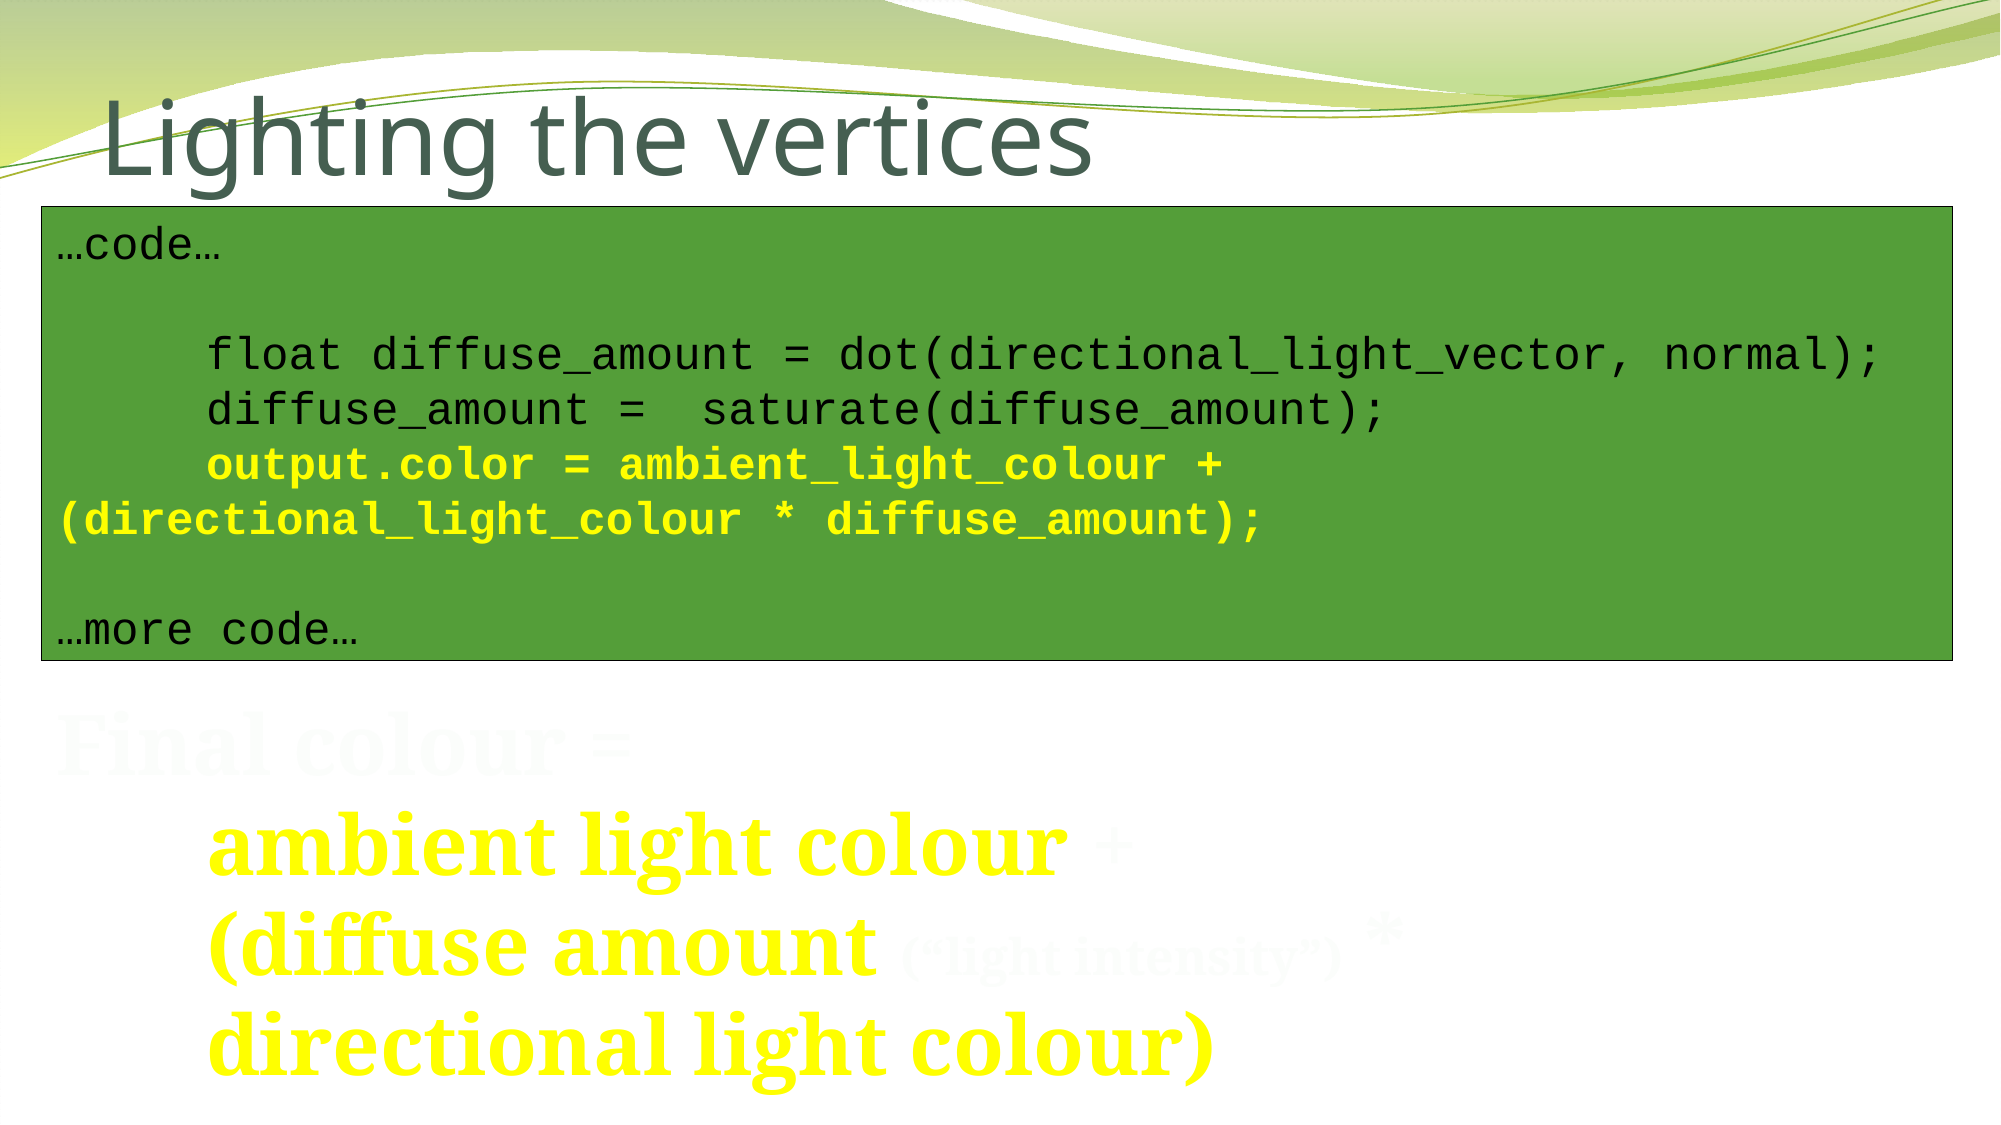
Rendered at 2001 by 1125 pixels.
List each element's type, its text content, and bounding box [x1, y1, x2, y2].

text_box …code… float diffuse_amount = dot(directional_light_vector, normal); diffuse_amount = saturate(diffuse_amount); output.color = ambient_light_colour + (directional_light_colour * diffuse_amount); …more code… [41, 206, 1953, 661]
text_box Final colour = ambient light colour + (diffuse amount (“light intensity”) * directional light colour) [41, 685, 1900, 1100]
title Lighting the vertices [99, 55, 1900, 197]
